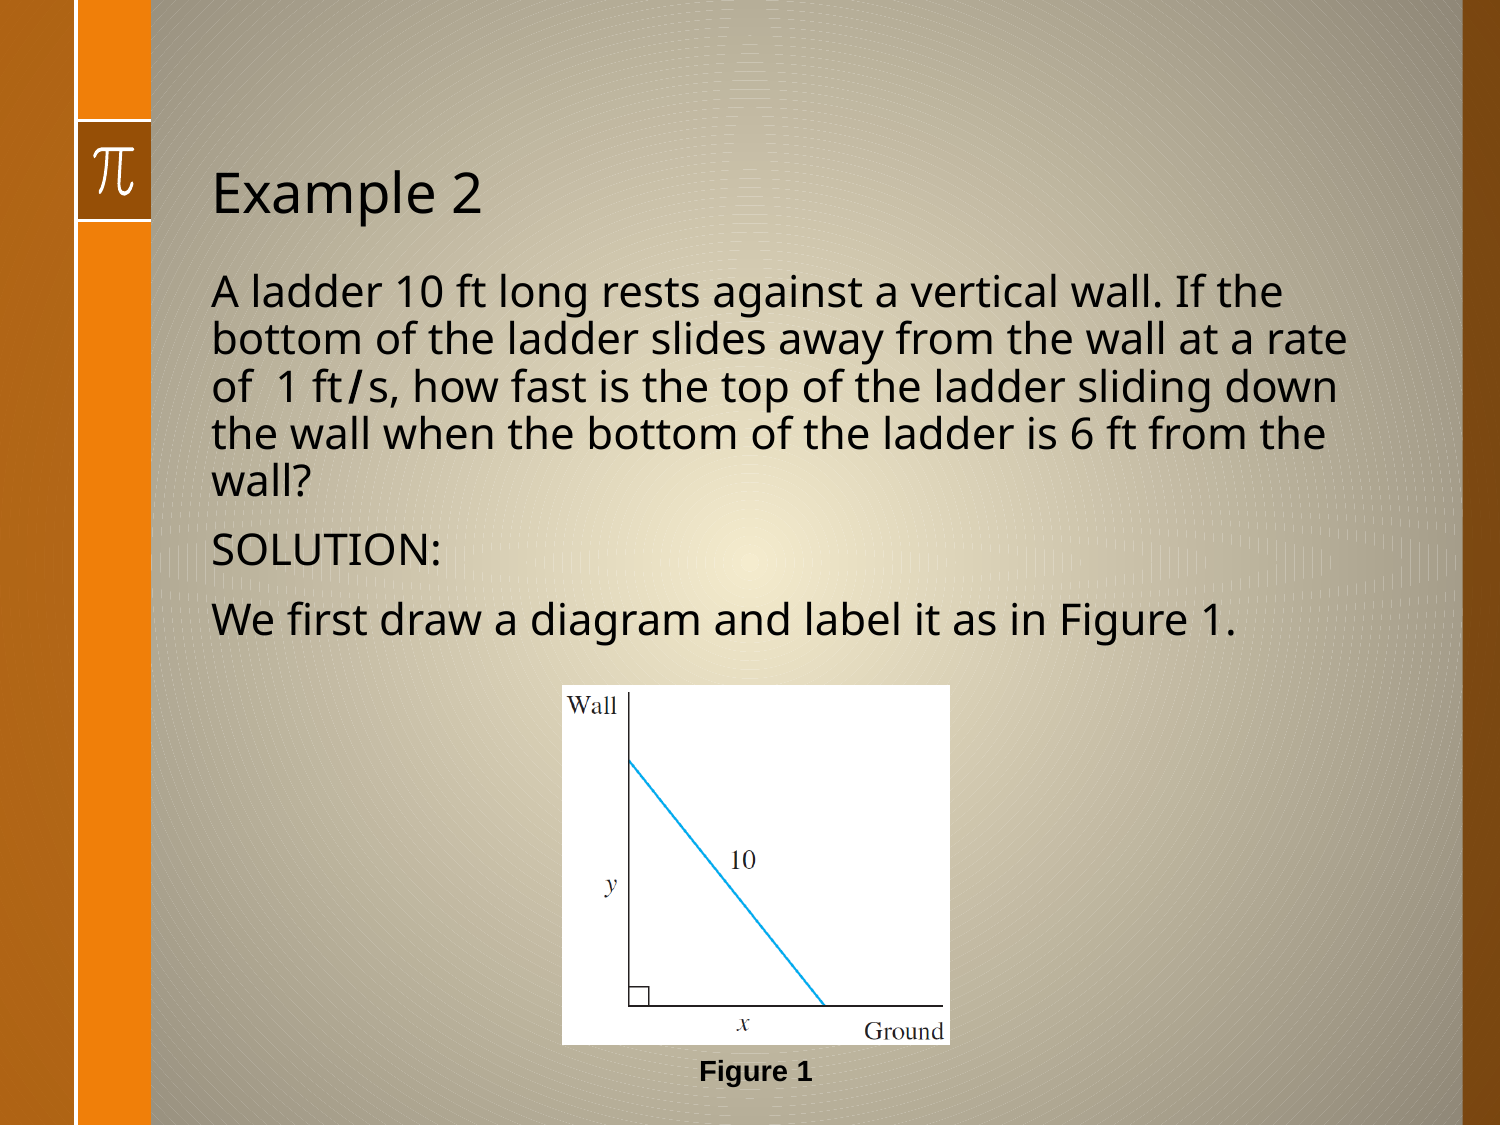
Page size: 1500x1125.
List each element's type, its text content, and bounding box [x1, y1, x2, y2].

title Example 2 [196, 29, 1400, 233]
picture [562, 685, 950, 1046]
list A ladder 10 ft long rests against a vertical wall. If the bottom of the ladder slides away from the wall at a rate of 1 ft  s, how fast is the top of the ladder sliding down the wall when the bottom of the ladder is 6 ft from the wall? SOLUTION: We first draw a diagram and label it as in Figure 1. [196, 262, 1400, 1013]
text_box Figure 1 [684, 1046, 828, 1095]
